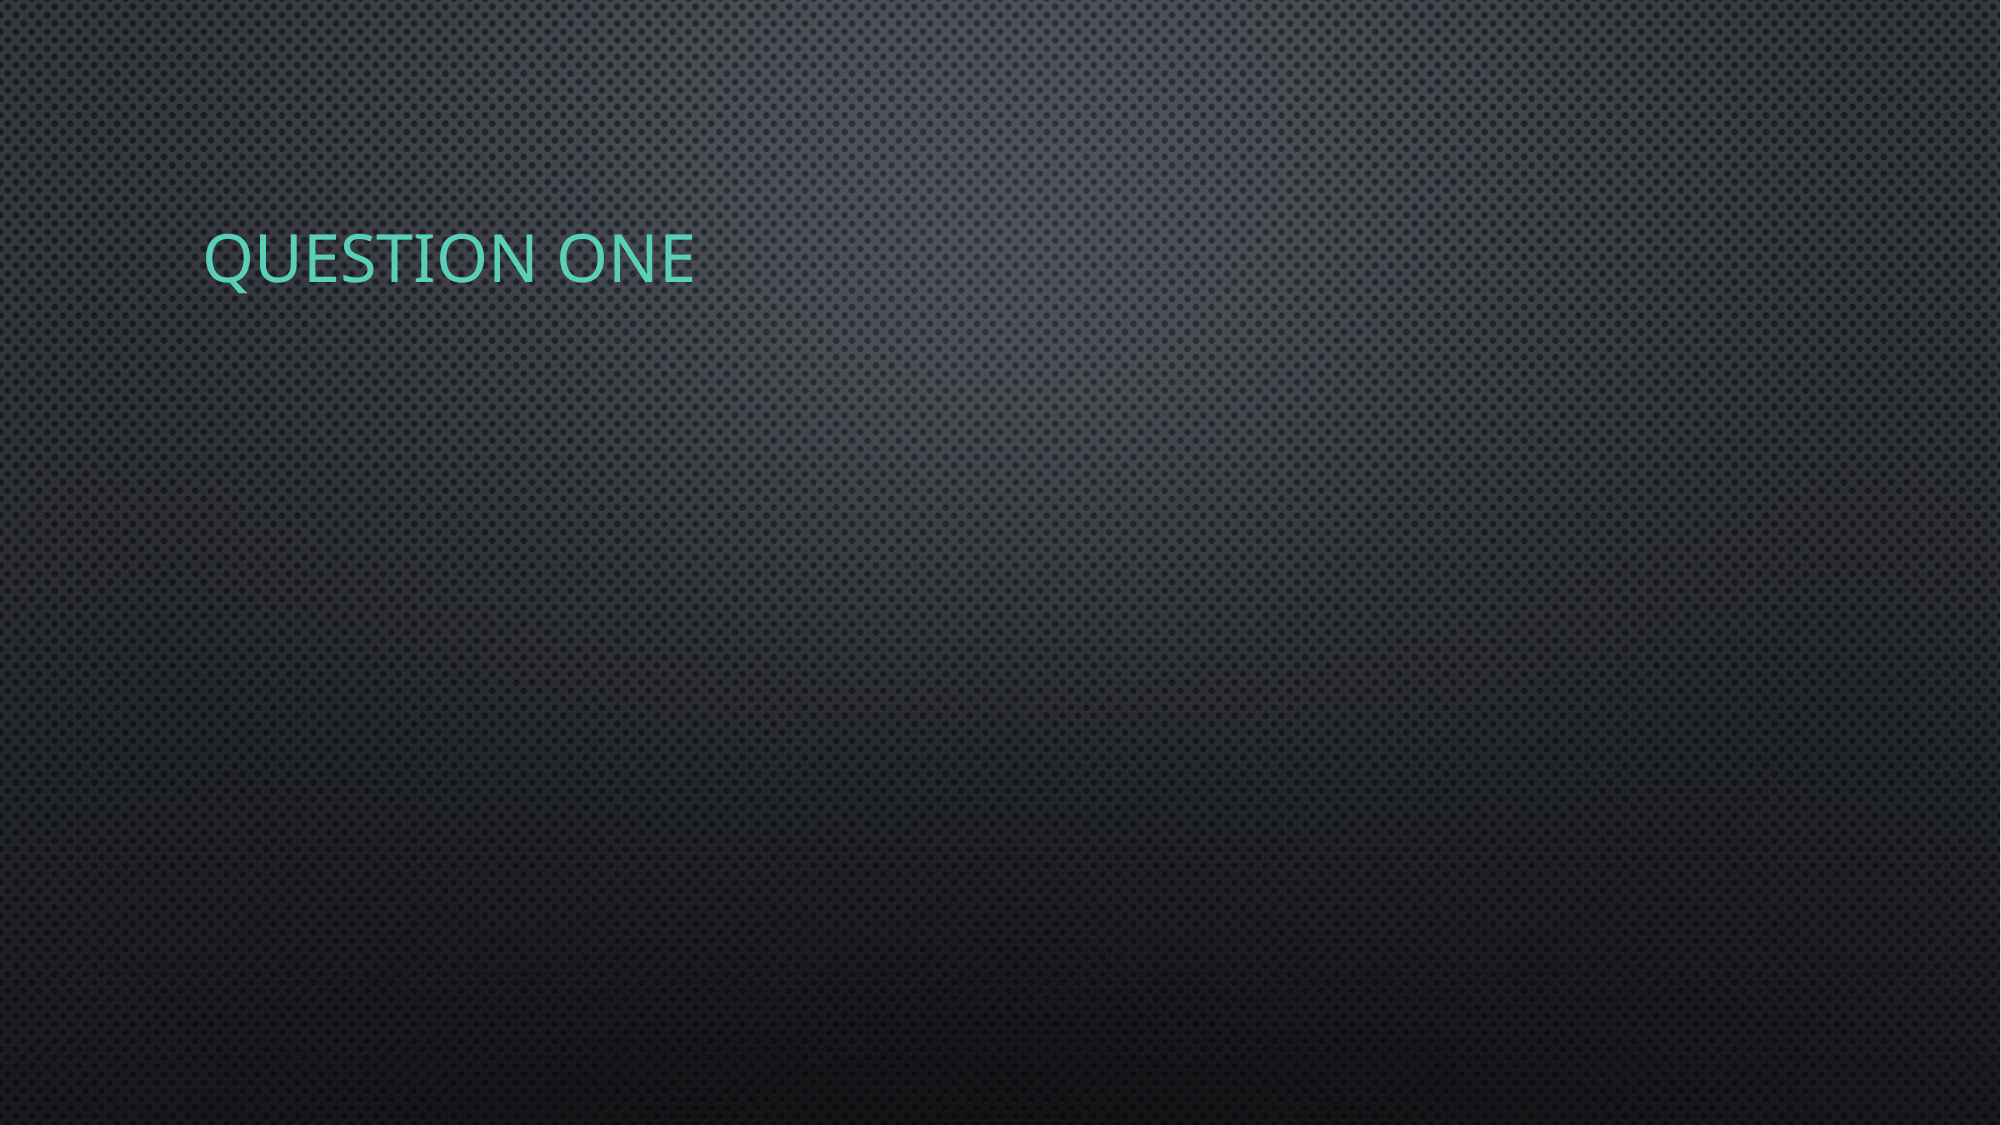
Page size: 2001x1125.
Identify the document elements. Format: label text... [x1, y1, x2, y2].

title Question One [187, 99, 1813, 413]
